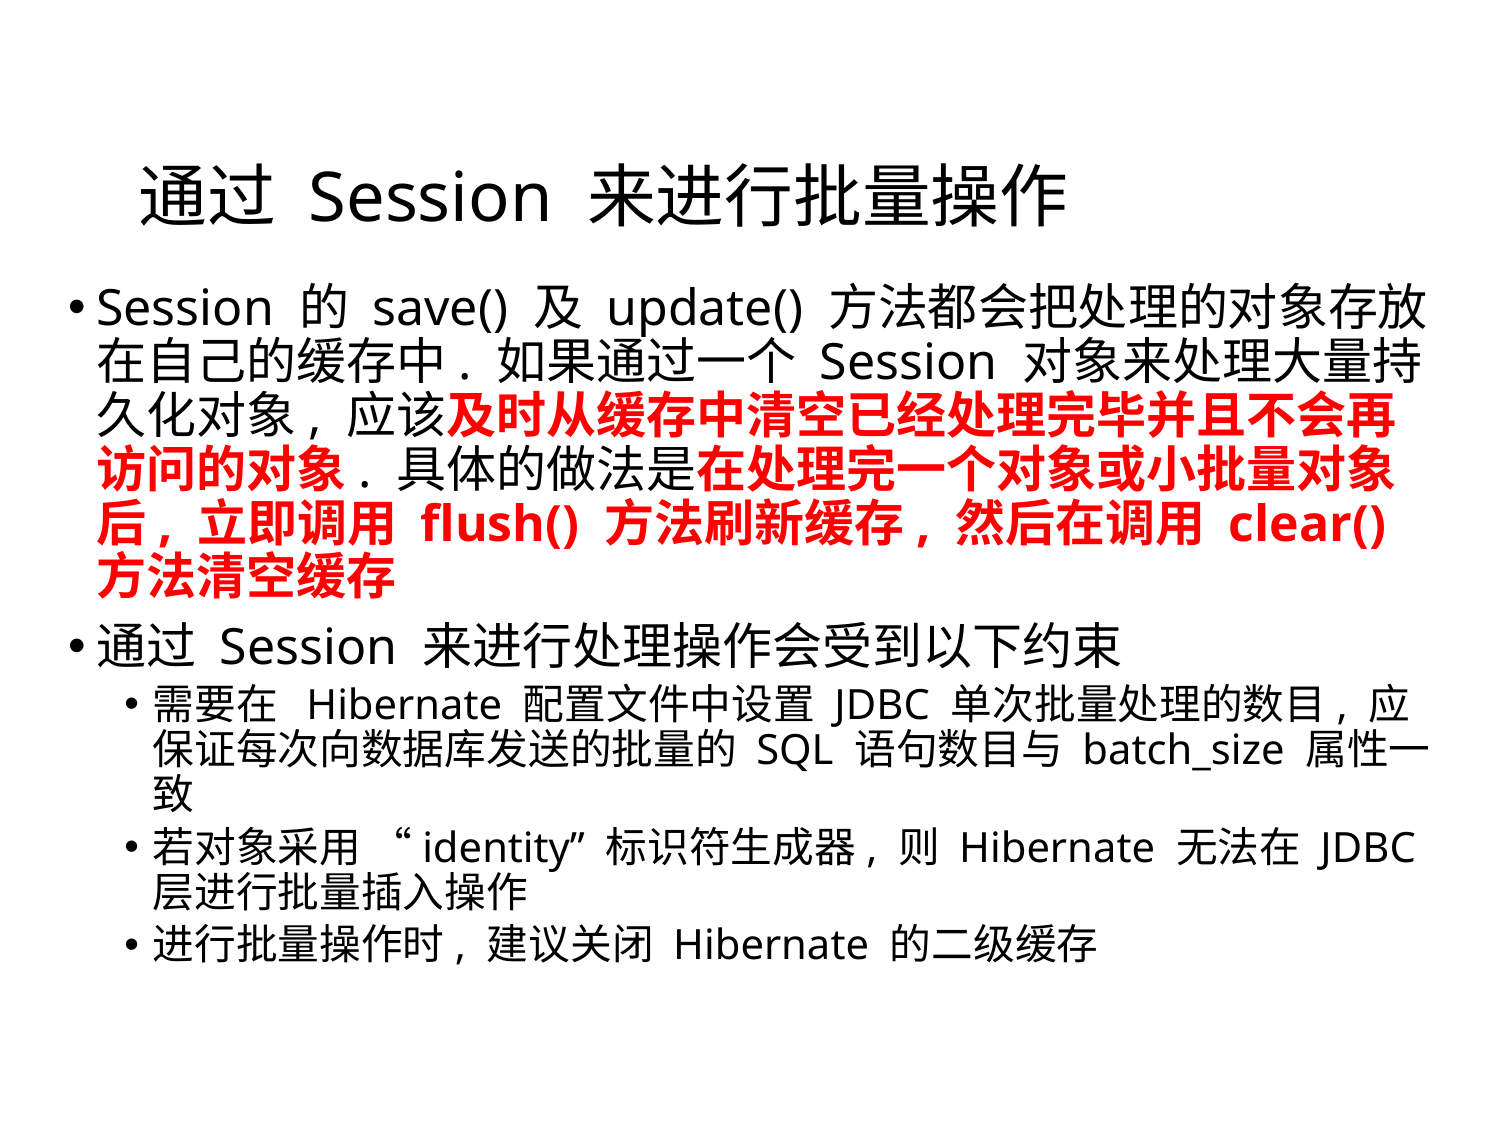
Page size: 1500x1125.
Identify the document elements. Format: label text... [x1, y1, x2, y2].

list Session 的 save() 及 update() 方法都会把处理的对象存放在自己的缓存中. 如果通过一个 Session 对象来处理大量持久化对象, 应该及时从缓存中清空已经处理完毕并且不会再访问的对象. 具体的做法是在处理完一个对象或小批量对象后, 立即调用 flush() 方法刷新缓存, 然后在调用 clear() 方法清空缓存 通过 Session 来进行处理操作会受到以下约束 需要在 Hibernate 配置文件中设置 JDBC 单次批量处理的数目, 应保证每次向数据库发送的批量的 SQL 语句数目与 batch_size 属性一致 若对象采用 “identity” 标识符生成器, 则 Hibernate 无法在 JDBC 层进行批量插入操作 进行批量操作时, 建议关闭 Hibernate 的二级缓存 [53, 274, 1447, 1114]
title 通过 Session 来进行批量操作 [123, 105, 1399, 274]
